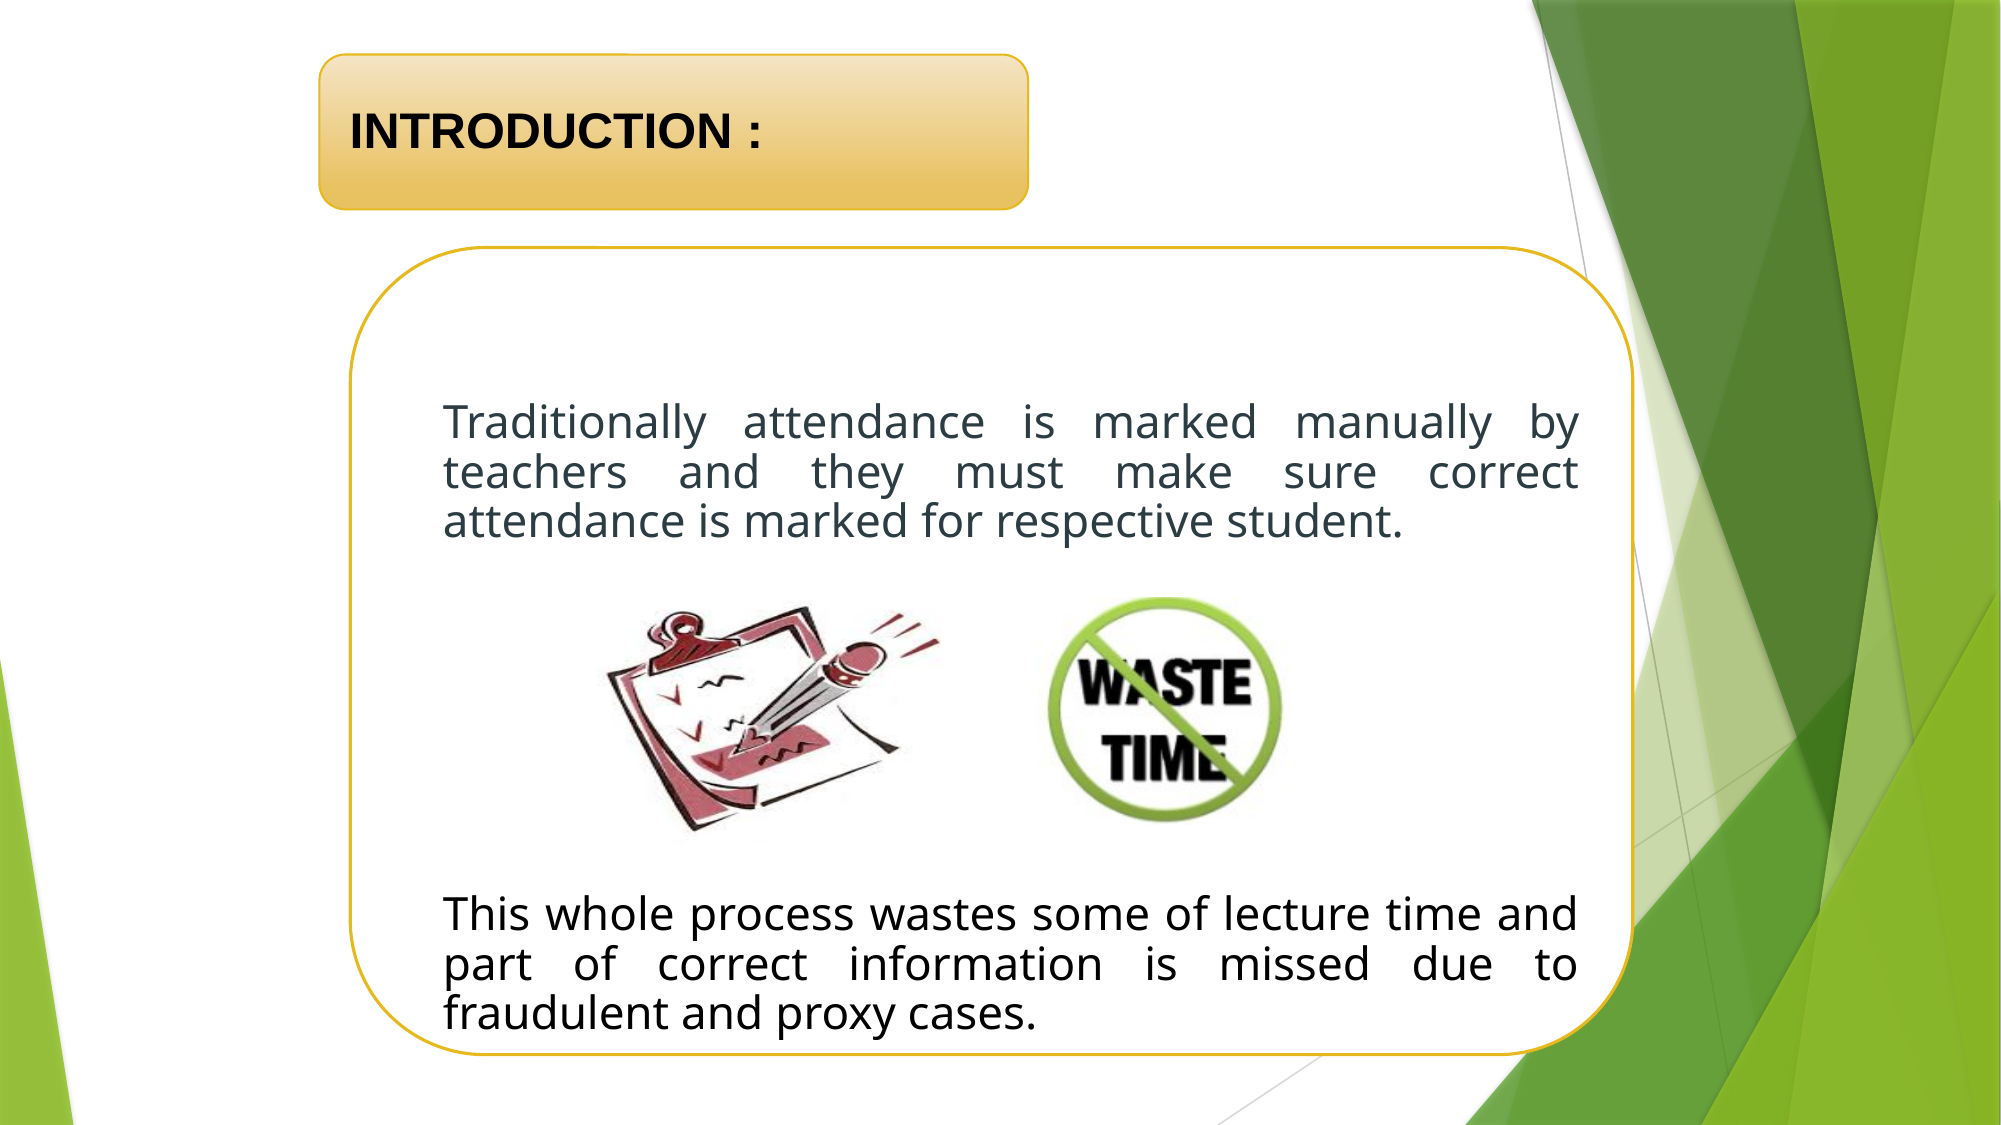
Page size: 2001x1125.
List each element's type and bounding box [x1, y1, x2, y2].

text_box [318, 53, 1029, 256]
list [349, 245, 1634, 1056]
picture [577, 597, 954, 845]
picture [1022, 597, 1304, 825]
